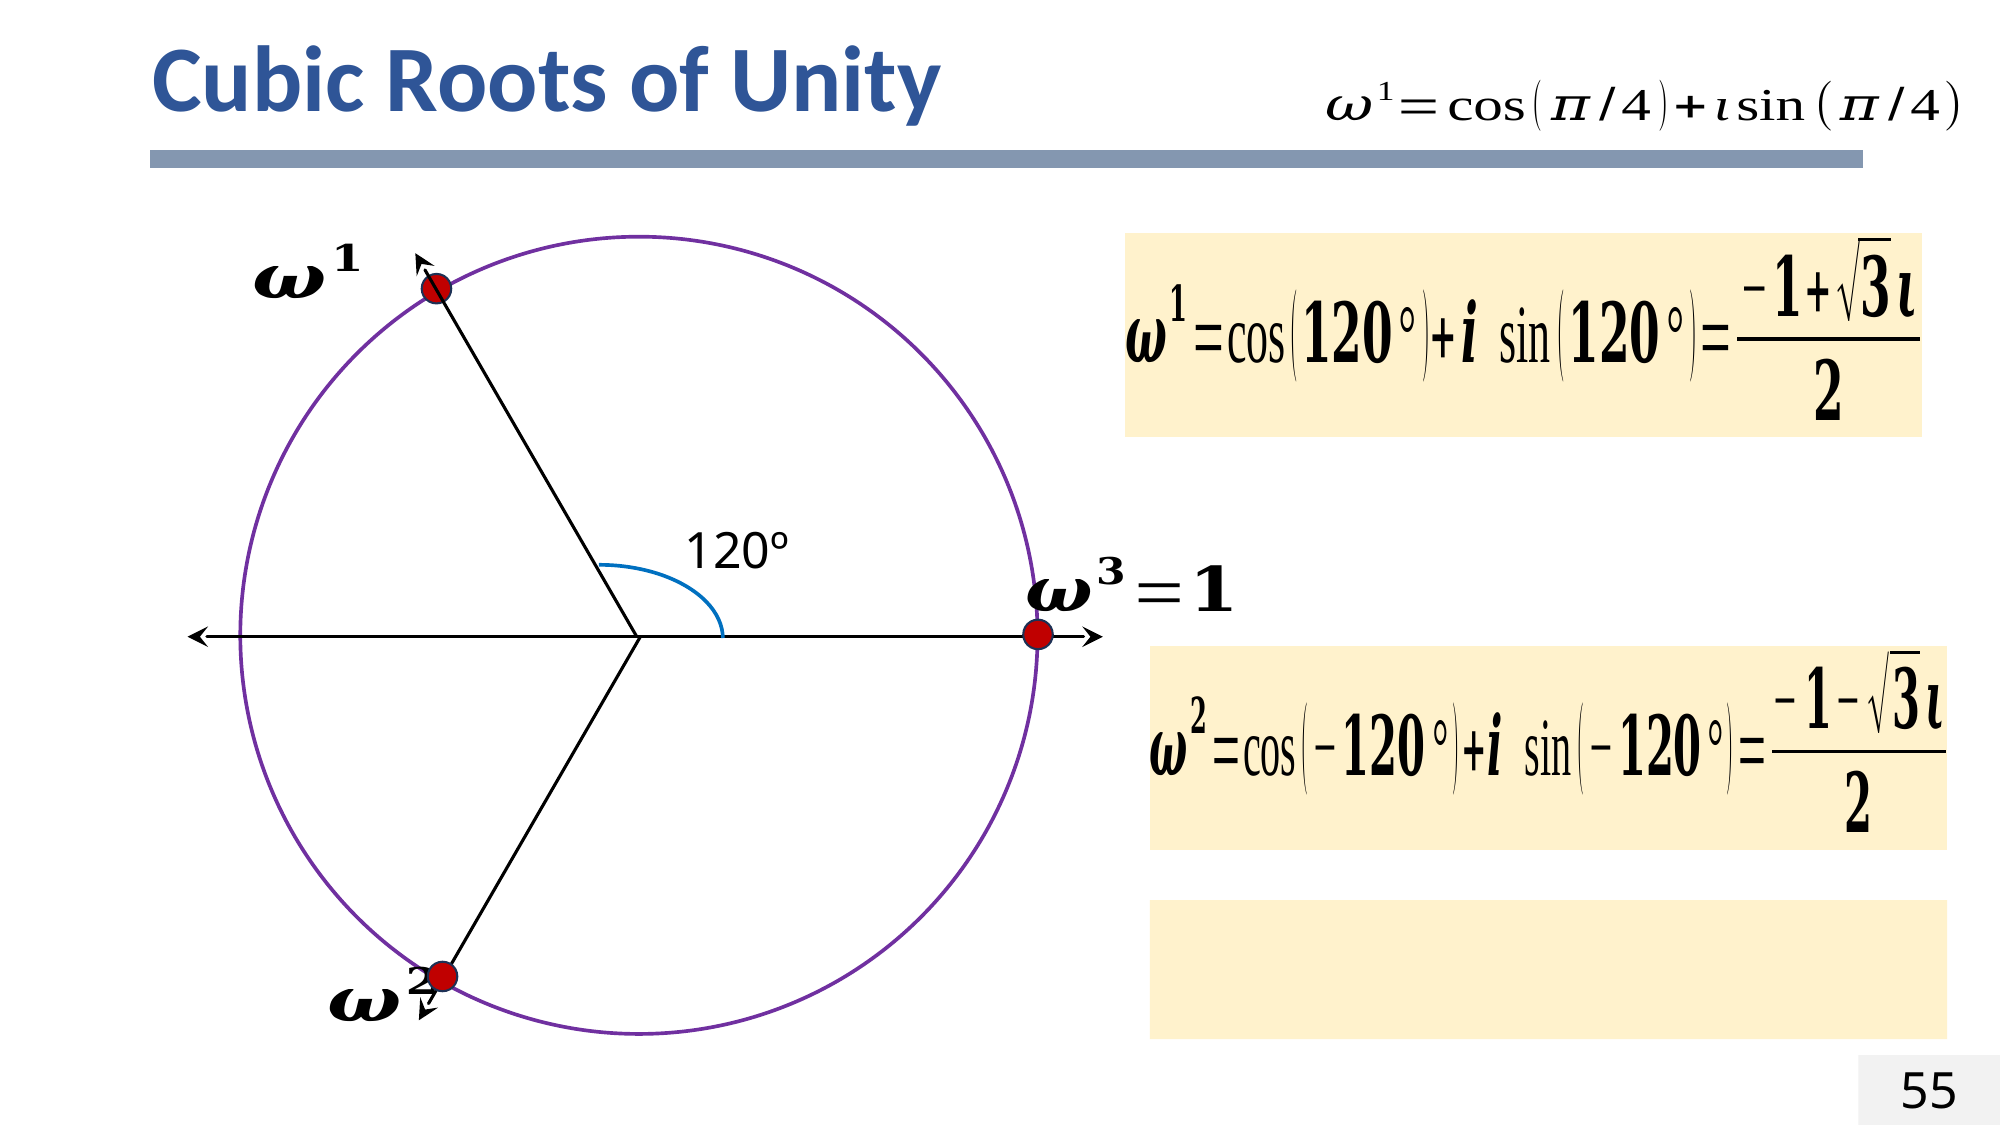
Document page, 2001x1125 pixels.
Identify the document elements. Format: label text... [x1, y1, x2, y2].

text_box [474, 511, 806, 713]
slide_number 55 [1858, 1055, 2000, 1125]
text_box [187, 223, 1238, 1050]
